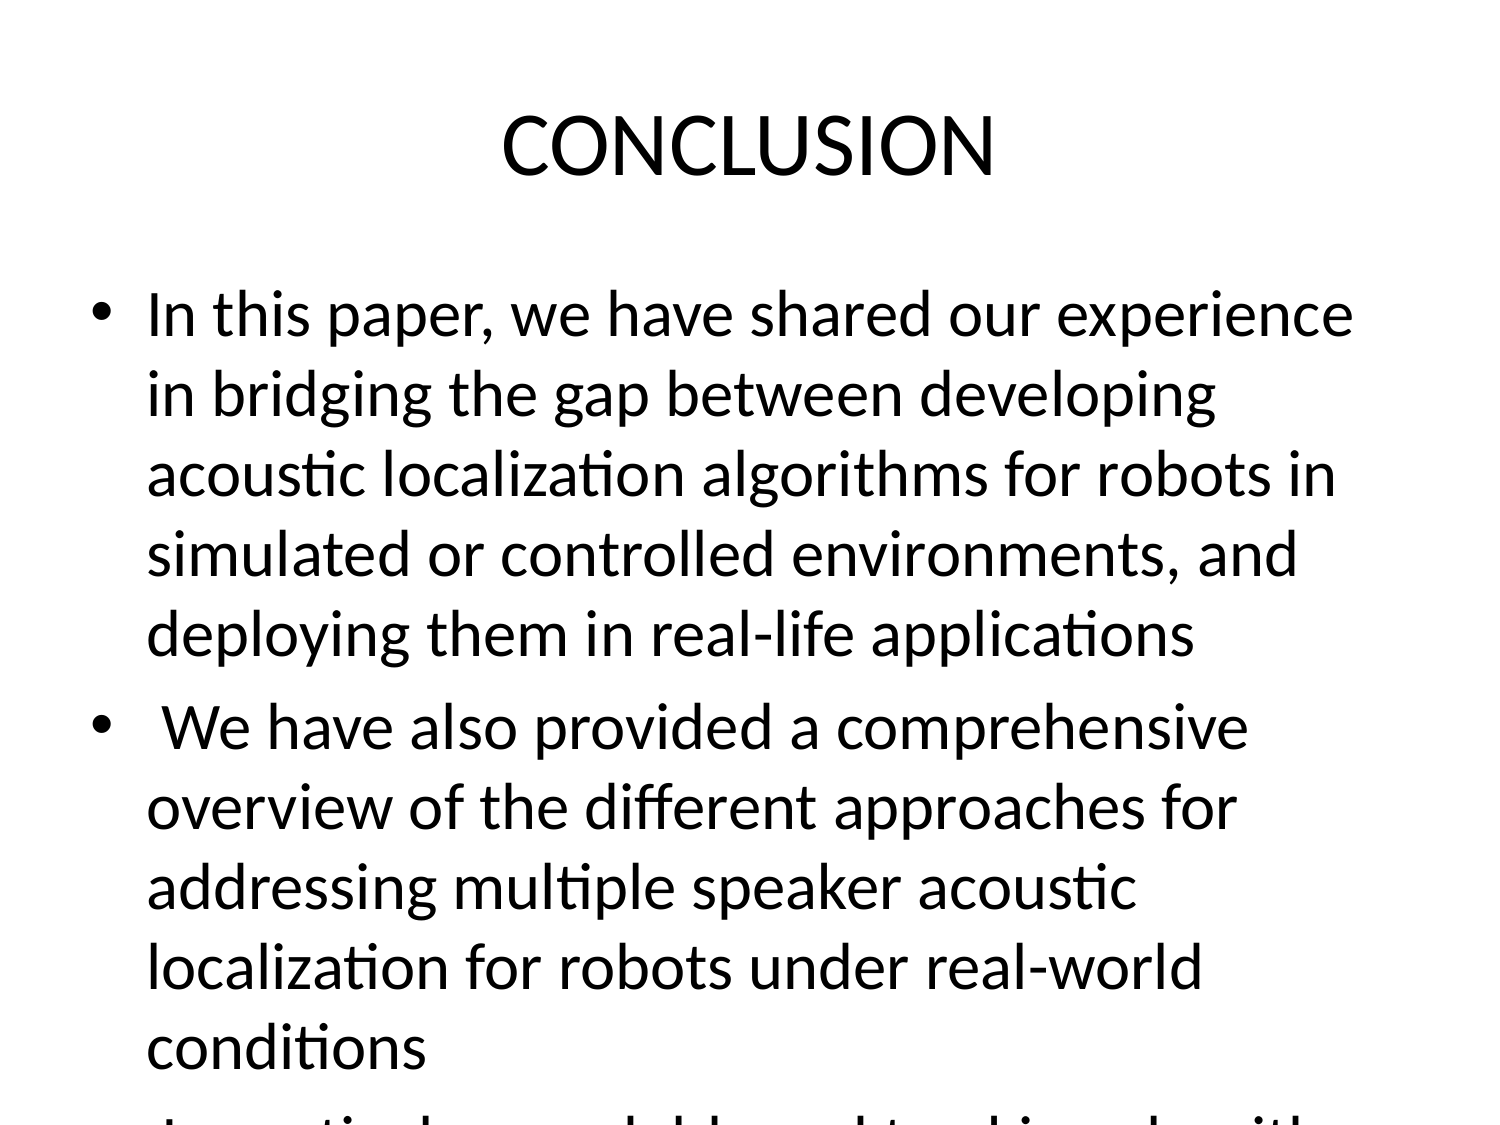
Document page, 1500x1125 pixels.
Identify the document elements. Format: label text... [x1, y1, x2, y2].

title CONCLUSION [75, 45, 1425, 233]
list In this paper, we have shared our experience in bridging the gap between developing acoustic localization algorithms for robots in simulated or controlled environments, and deploying them in real-life applications We have also provided a comprehensive overview of the different approaches for addressing multiple speaker acoustic localization for robots under real-world conditions In particular, model-based tracking algorithms such as Kalman and Particle filters contain a smoothing function [75, 262, 1425, 1005]
